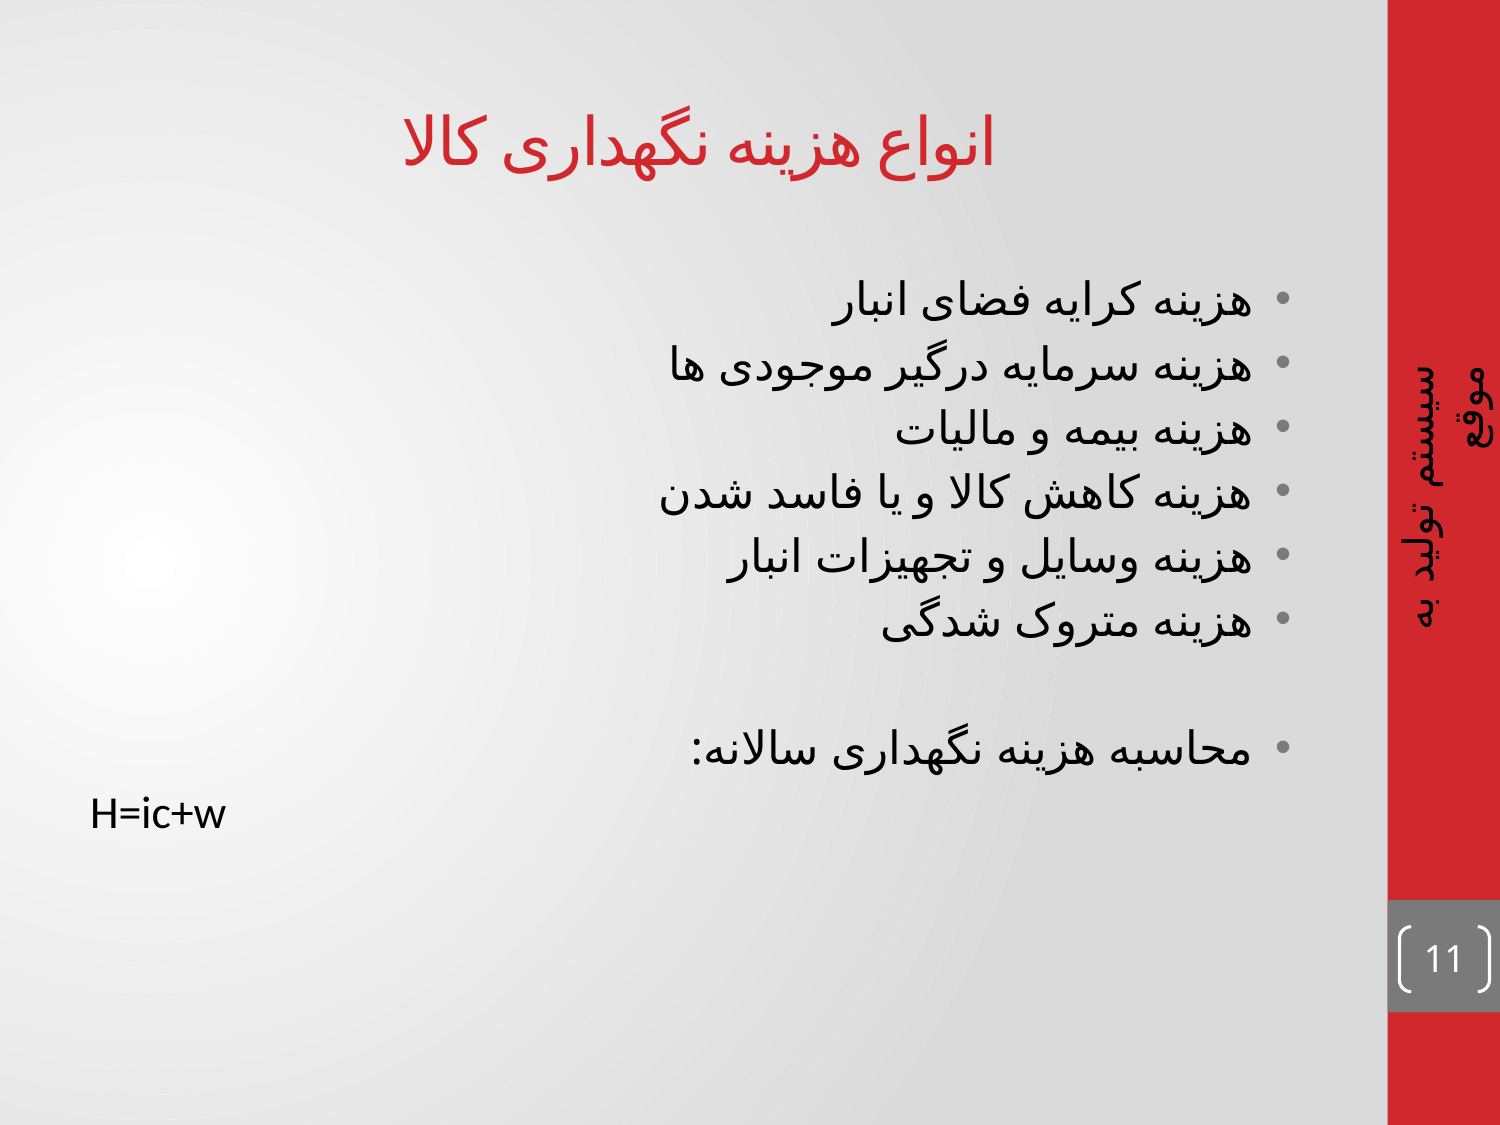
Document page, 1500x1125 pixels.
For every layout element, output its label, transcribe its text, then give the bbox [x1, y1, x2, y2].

list هزینه کرایه فضای انبار هزینه سرمایه درگیر موجودی ها هزینه بیمه و مالیات هزینه کاهش کالا و یا فاسد شدن هزینه وسایل و تجهیزات انبار هزینه متروک شدگی محاسبه هزینه نگهداری سالانه: H=ic+w [75, 262, 1325, 1050]
slide_number 11 [1397, 925, 1492, 994]
title انواع هزینه نگهداری کالا [75, 45, 1325, 233]
footer سیستم تولید به موقع [1411, 349, 1472, 739]
